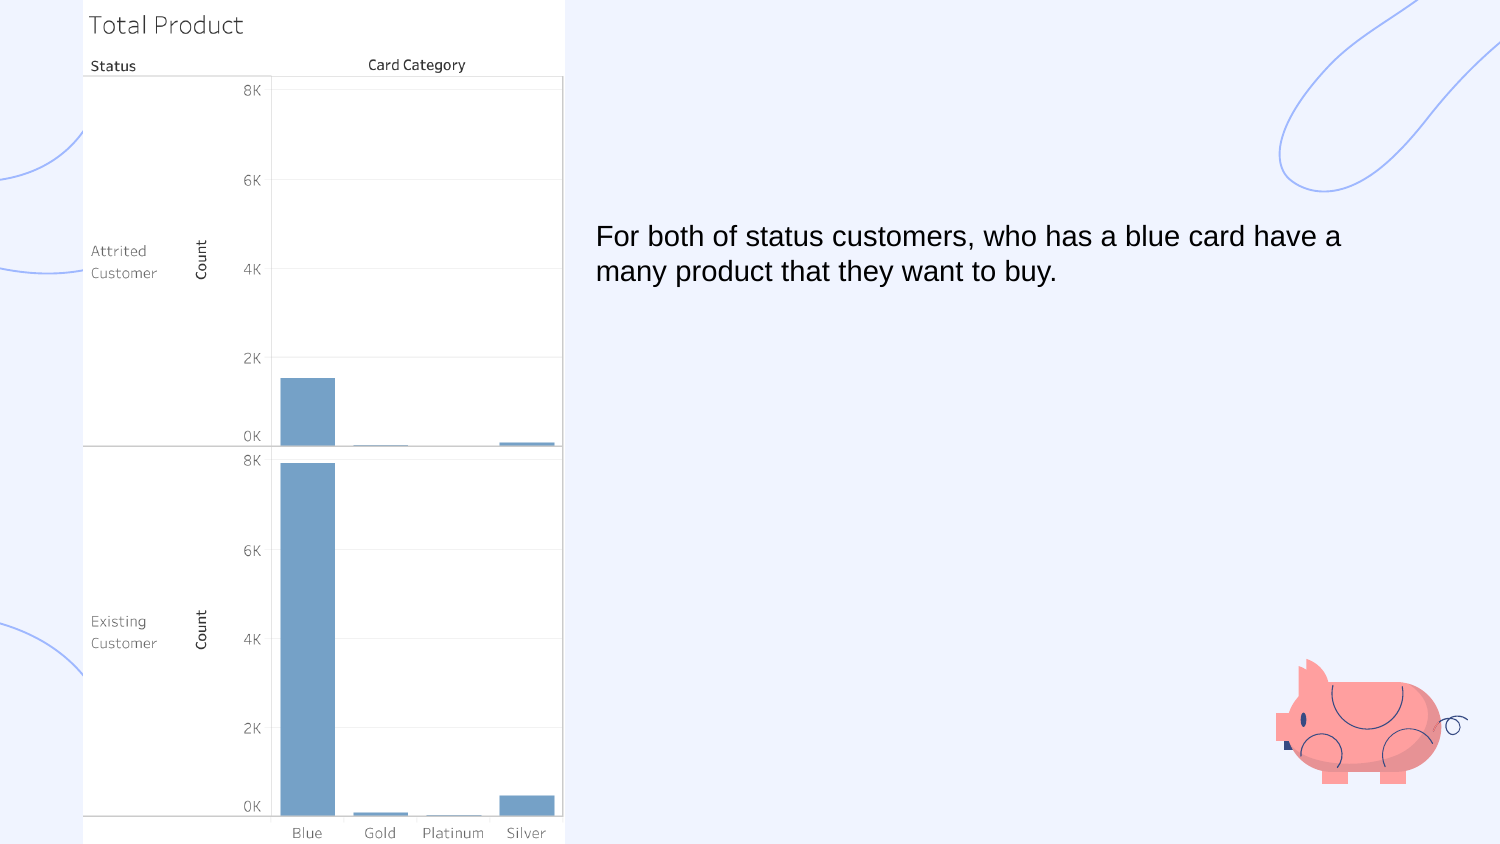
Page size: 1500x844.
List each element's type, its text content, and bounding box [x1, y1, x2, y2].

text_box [1275, 658, 1469, 784]
picture [82, 0, 565, 844]
text_box For both of status customers, who has a blue card have a many product that they want to buy. [581, 210, 1371, 295]
